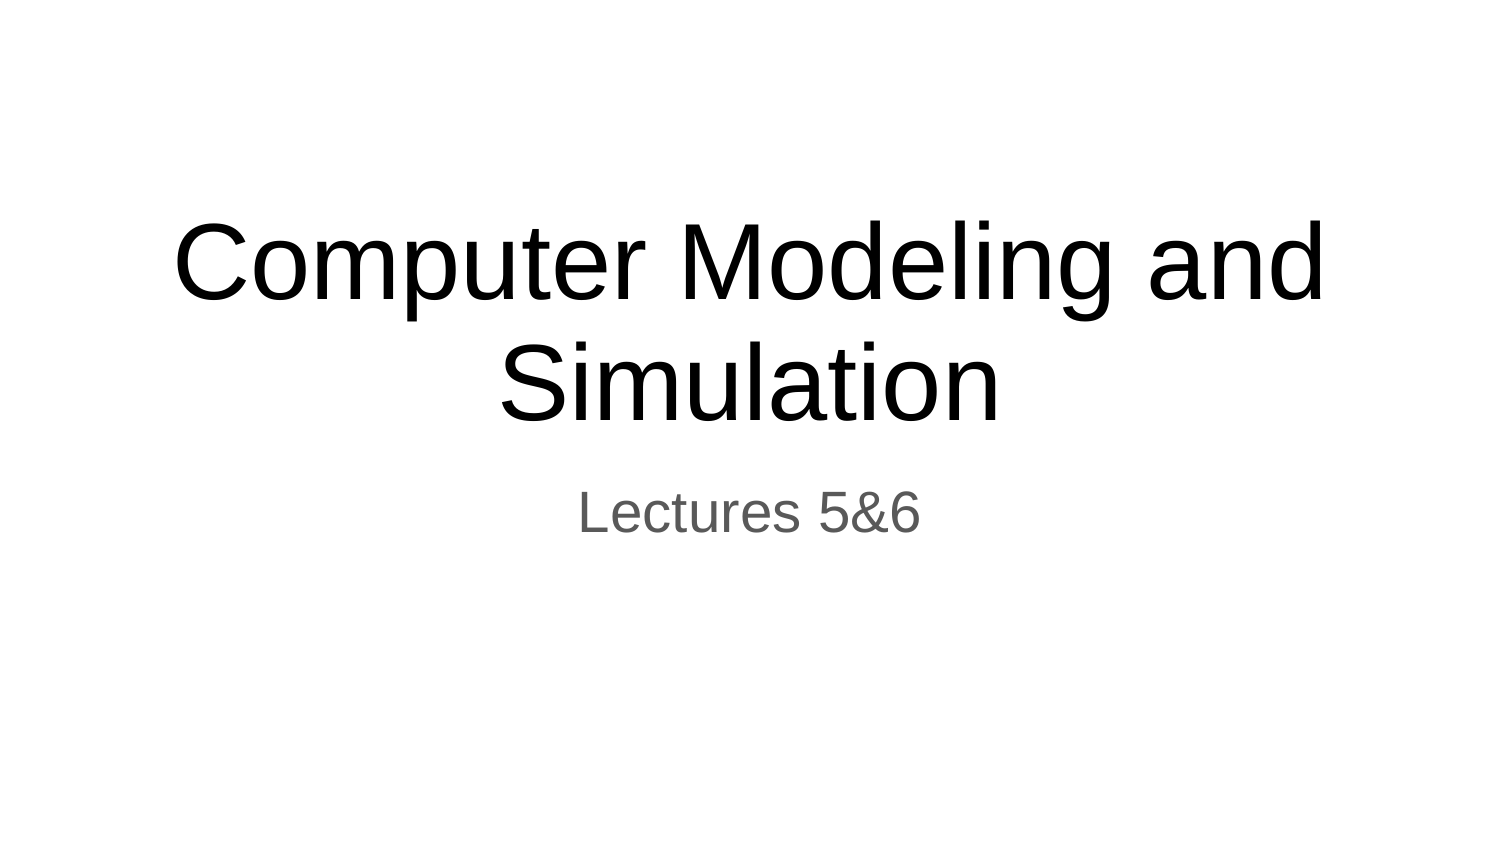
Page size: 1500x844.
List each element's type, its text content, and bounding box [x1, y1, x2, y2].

title Computer Modeling and Simulation [51, 122, 1449, 459]
subtitle Lectures 5&6 [51, 464, 1449, 595]
